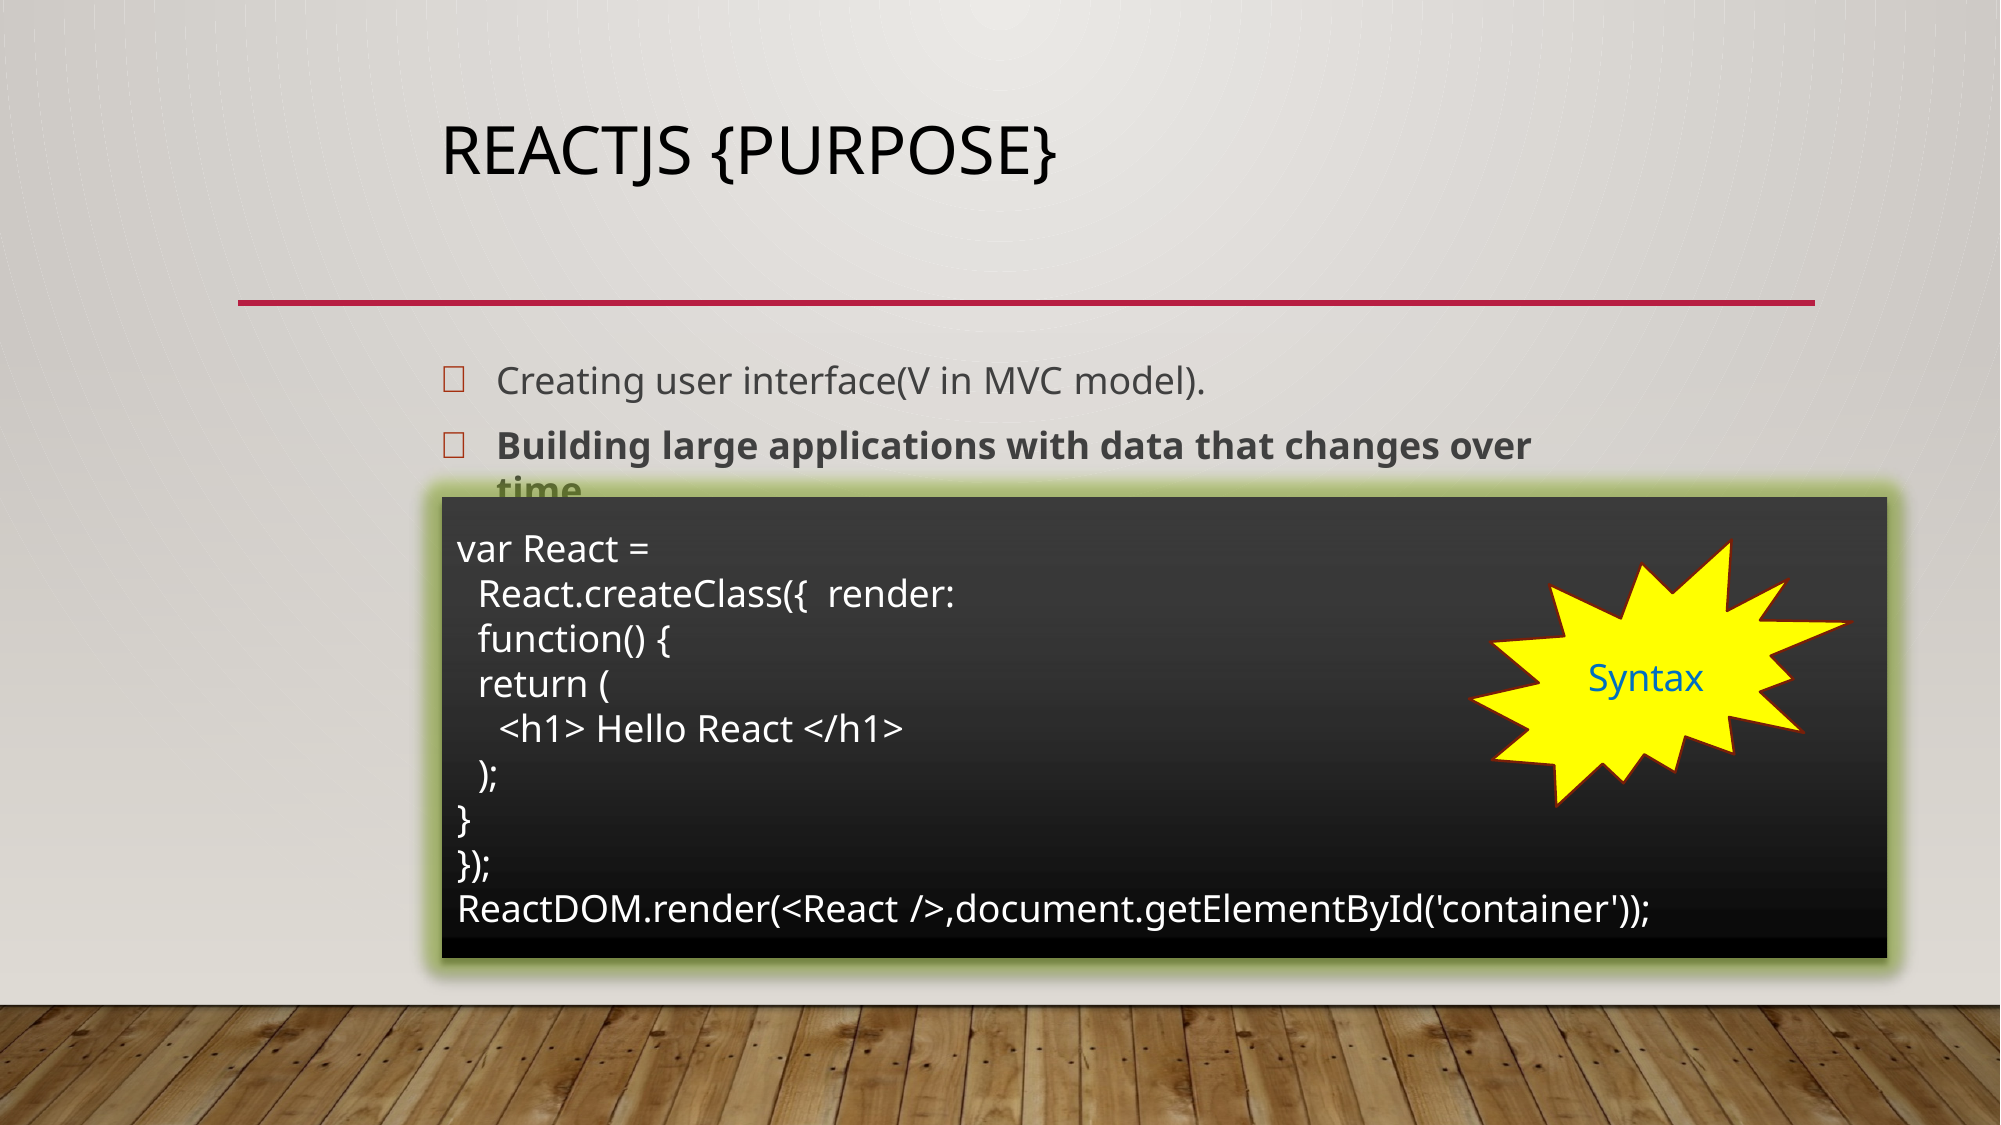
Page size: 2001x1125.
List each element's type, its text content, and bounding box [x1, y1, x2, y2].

title ReactJS {purpose} [438, 106, 1107, 297]
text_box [1467, 537, 1855, 809]
picture [0, 1005, 2000, 1125]
text_box Creating user interface(V in MVC model). Building large applications with data that changes over time. [437, 334, 1601, 456]
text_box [395, 456, 1934, 1011]
